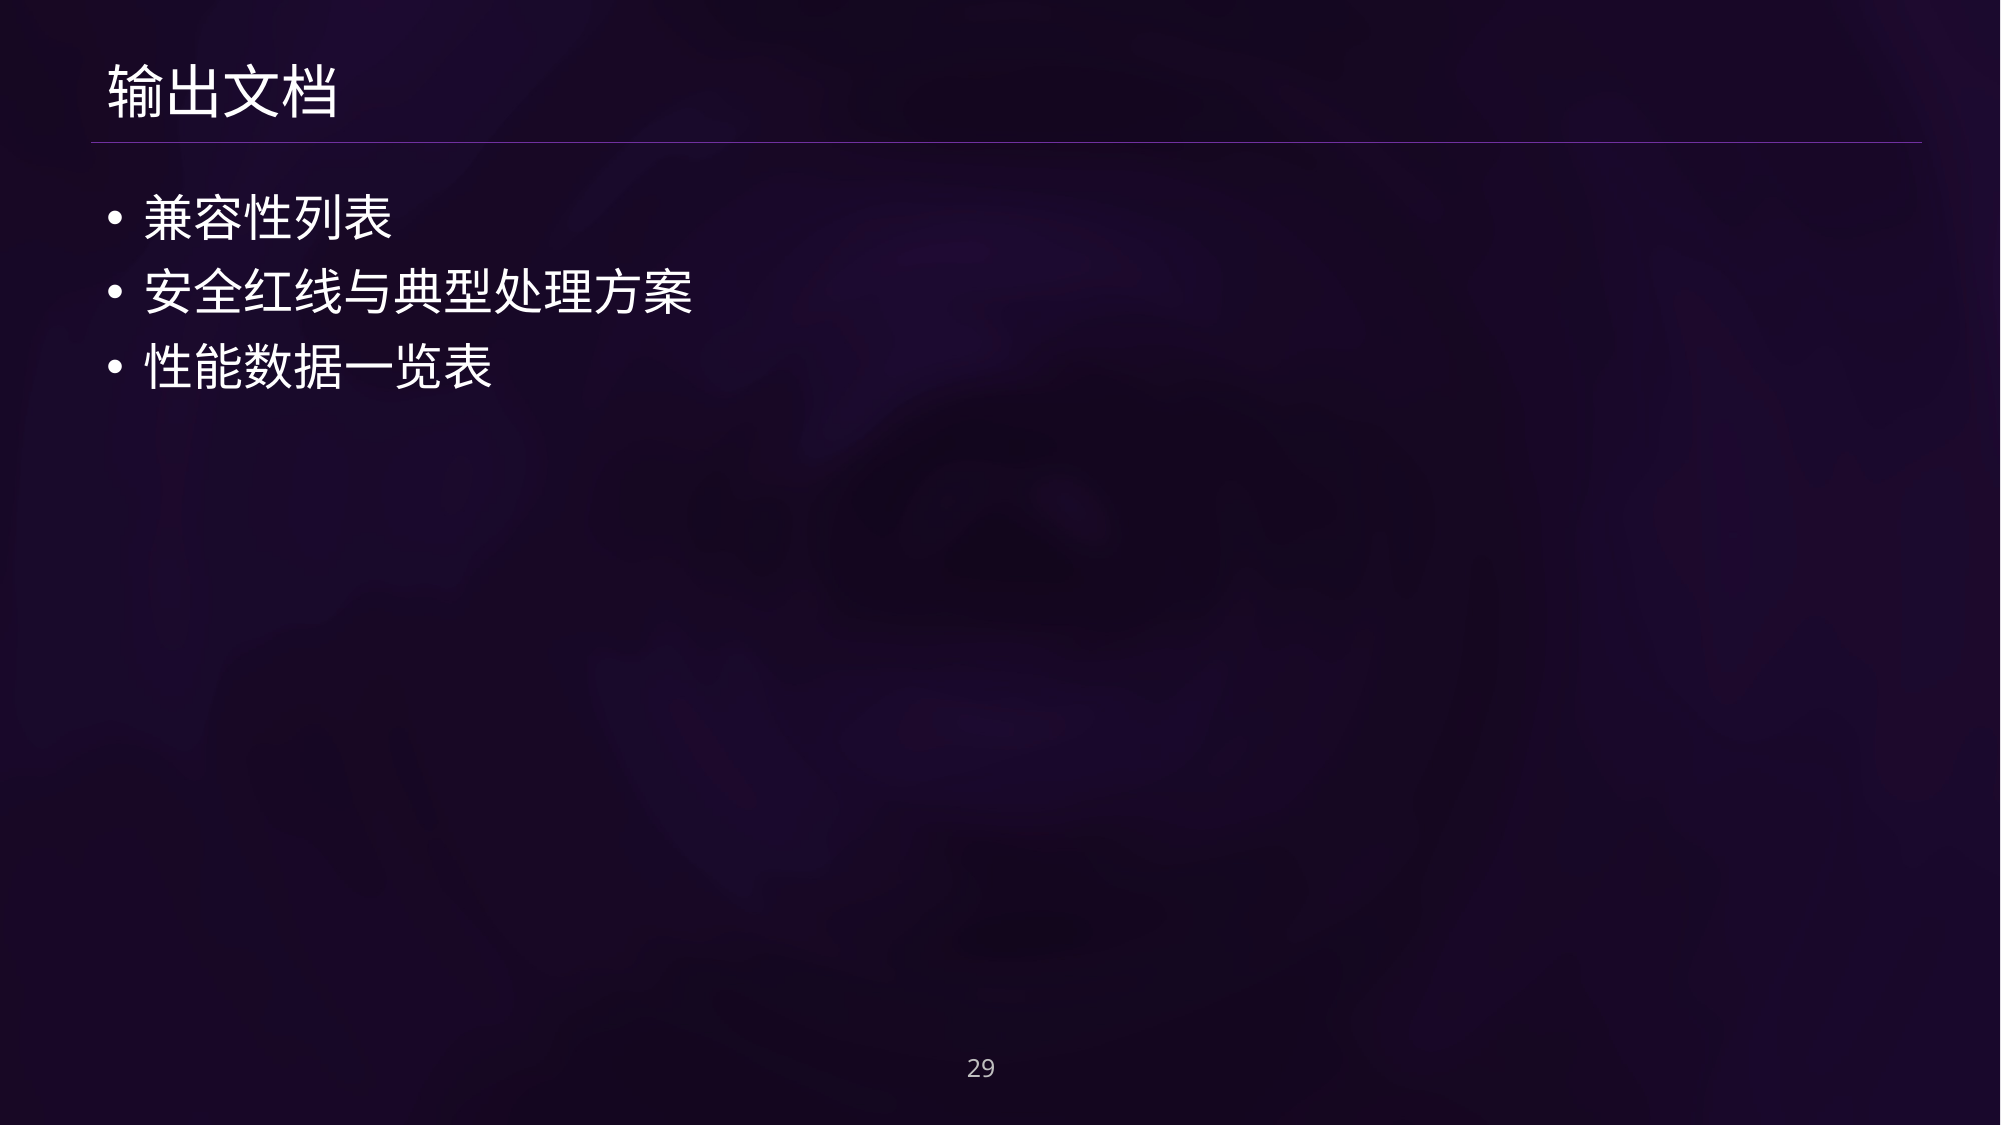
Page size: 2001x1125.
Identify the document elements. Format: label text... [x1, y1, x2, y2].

slide_number 29 [882, 1050, 1080, 1089]
title 输出文档 [91, 49, 1495, 140]
list 兼容性列表 安全红线与典型处理方案 性能数据一览表 [91, 185, 1923, 1033]
picture [0, 0, 2001, 1125]
